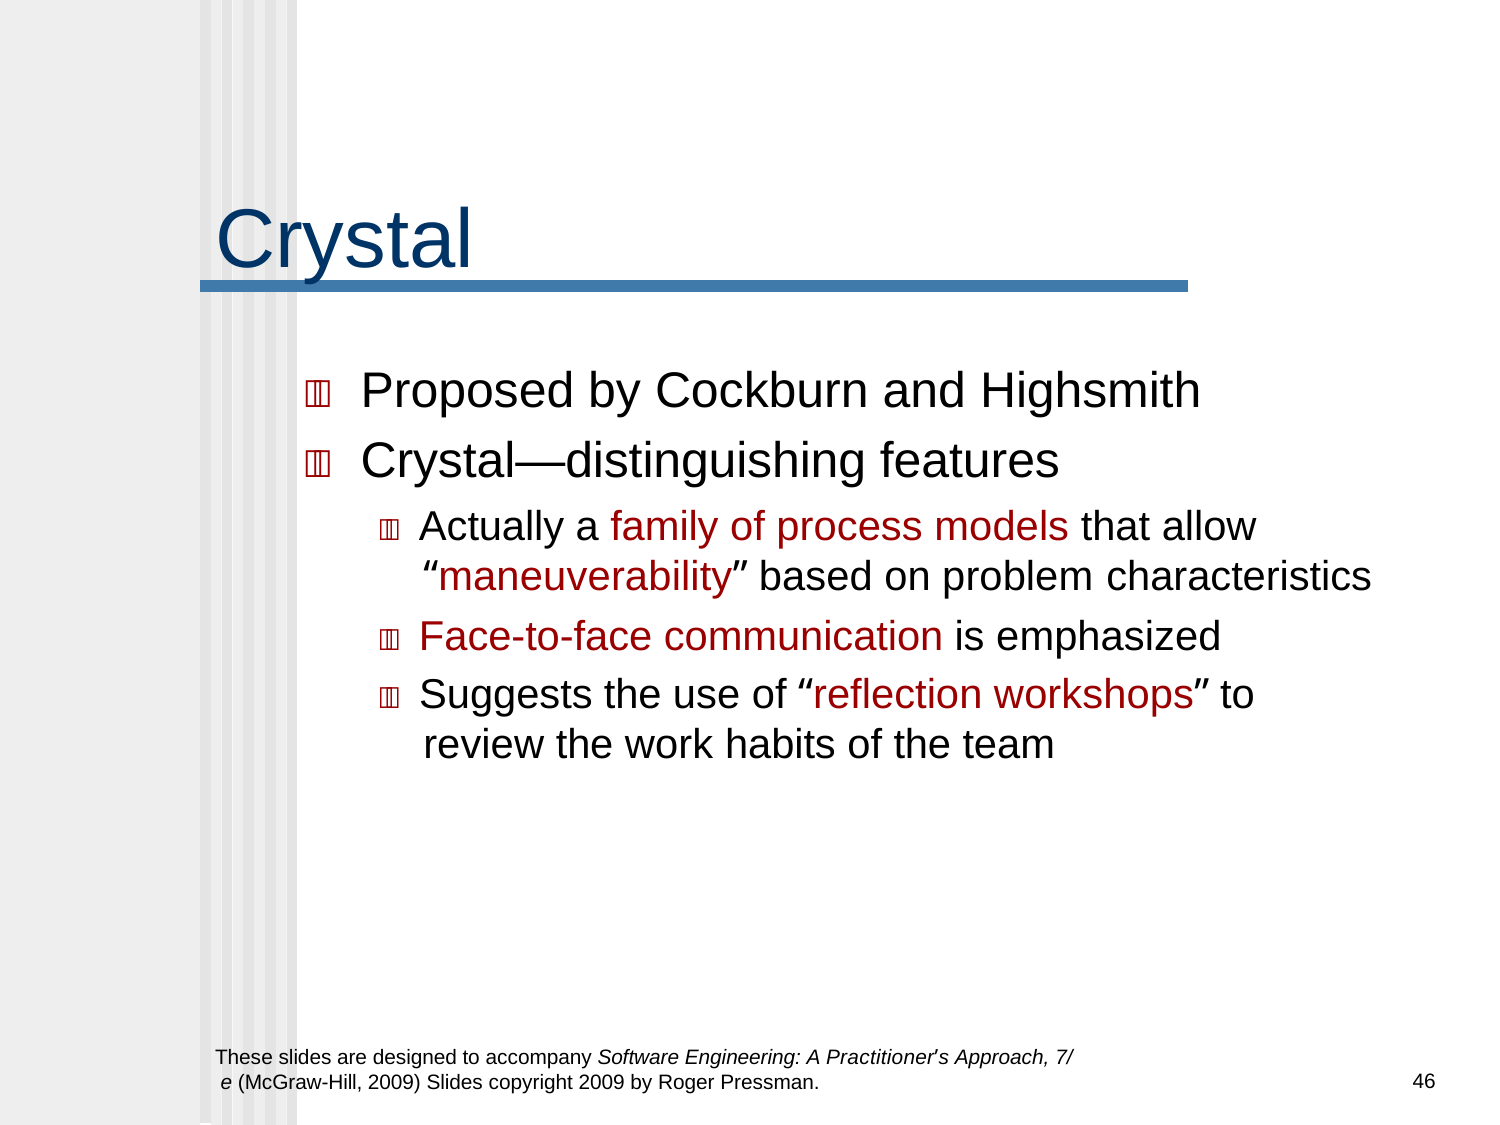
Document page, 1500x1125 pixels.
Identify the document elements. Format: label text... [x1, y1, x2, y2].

footer These slides are designed to accompany Software Engineering: A Practitioner’s Approach, 7/ e (McGraw-Hill, 2009) Slides copyright 2009 by Roger Pressman. [212, 1042, 1079, 1125]
title Crystal [212, 181, 477, 372]
text_box  Proposed by Cockburn and Highsmith  Crystal—distinguishing features  Actually a family of process models that allow “maneuverability” based on problem characteristics  Face-to-face communication is emphasized  Suggests the use of “reflection workshops” to review the work habits of the team [300, 345, 1382, 768]
slide_number 46 [1408, 1070, 1440, 1125]
